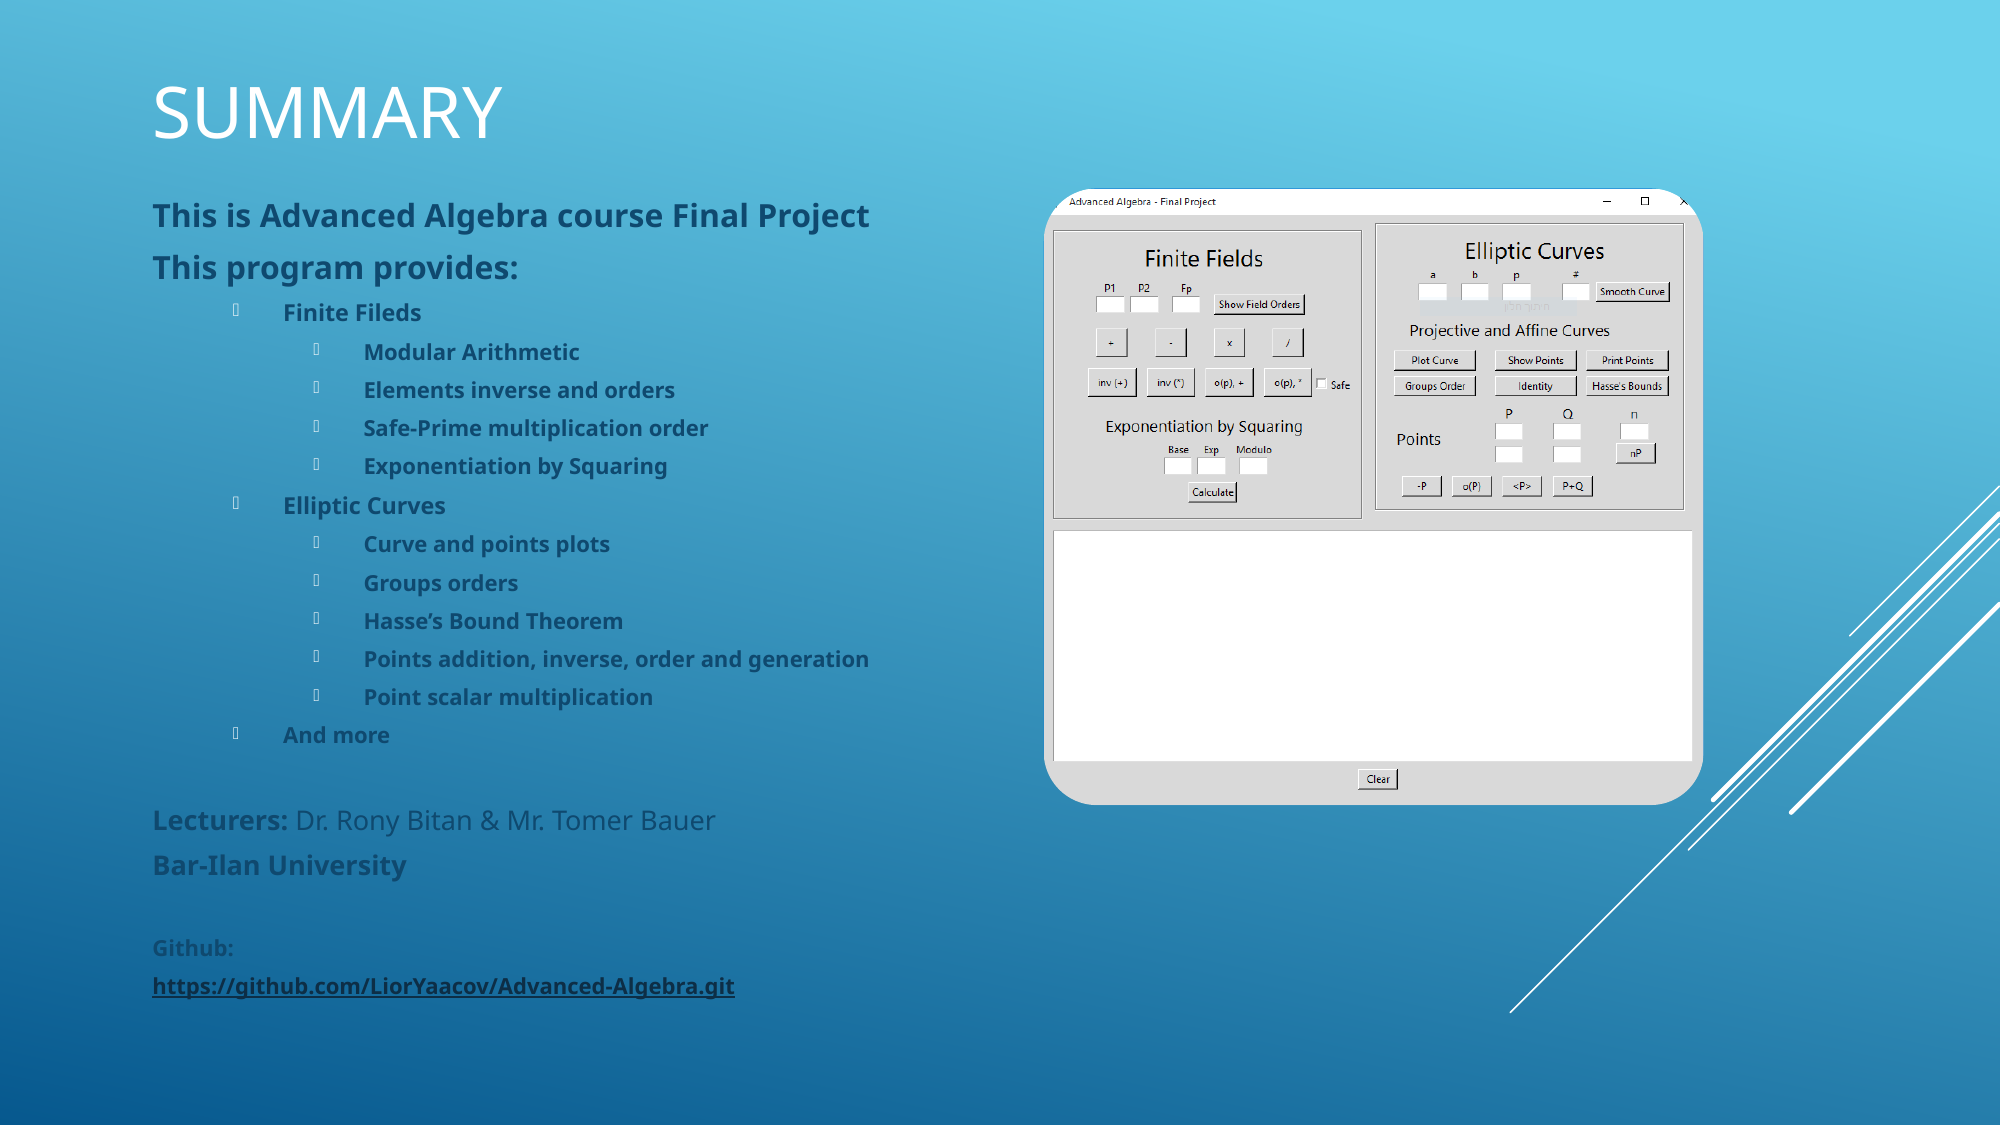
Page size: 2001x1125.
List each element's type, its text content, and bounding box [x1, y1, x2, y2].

list This is Advanced Algebra course Final Project This program provides: Finite Fileds Modular Arithmetic Elements inverse and orders Safe-Prime multiplication order Exponentiation by Squaring Elliptic Curves Curve and points plots Groups orders Hasse’s Bound Theorem Points addition, inverse, order and generation Point scalar multiplication And more Lecturers: Dr. Rony Bitan & Mr. Tomer Bauer Bar-Ilan University Github: https://github.com/LiorYaacov/Advanced-Algebra.git [137, 188, 1863, 1014]
picture [1043, 188, 1704, 806]
title Summary [137, 59, 1863, 161]
